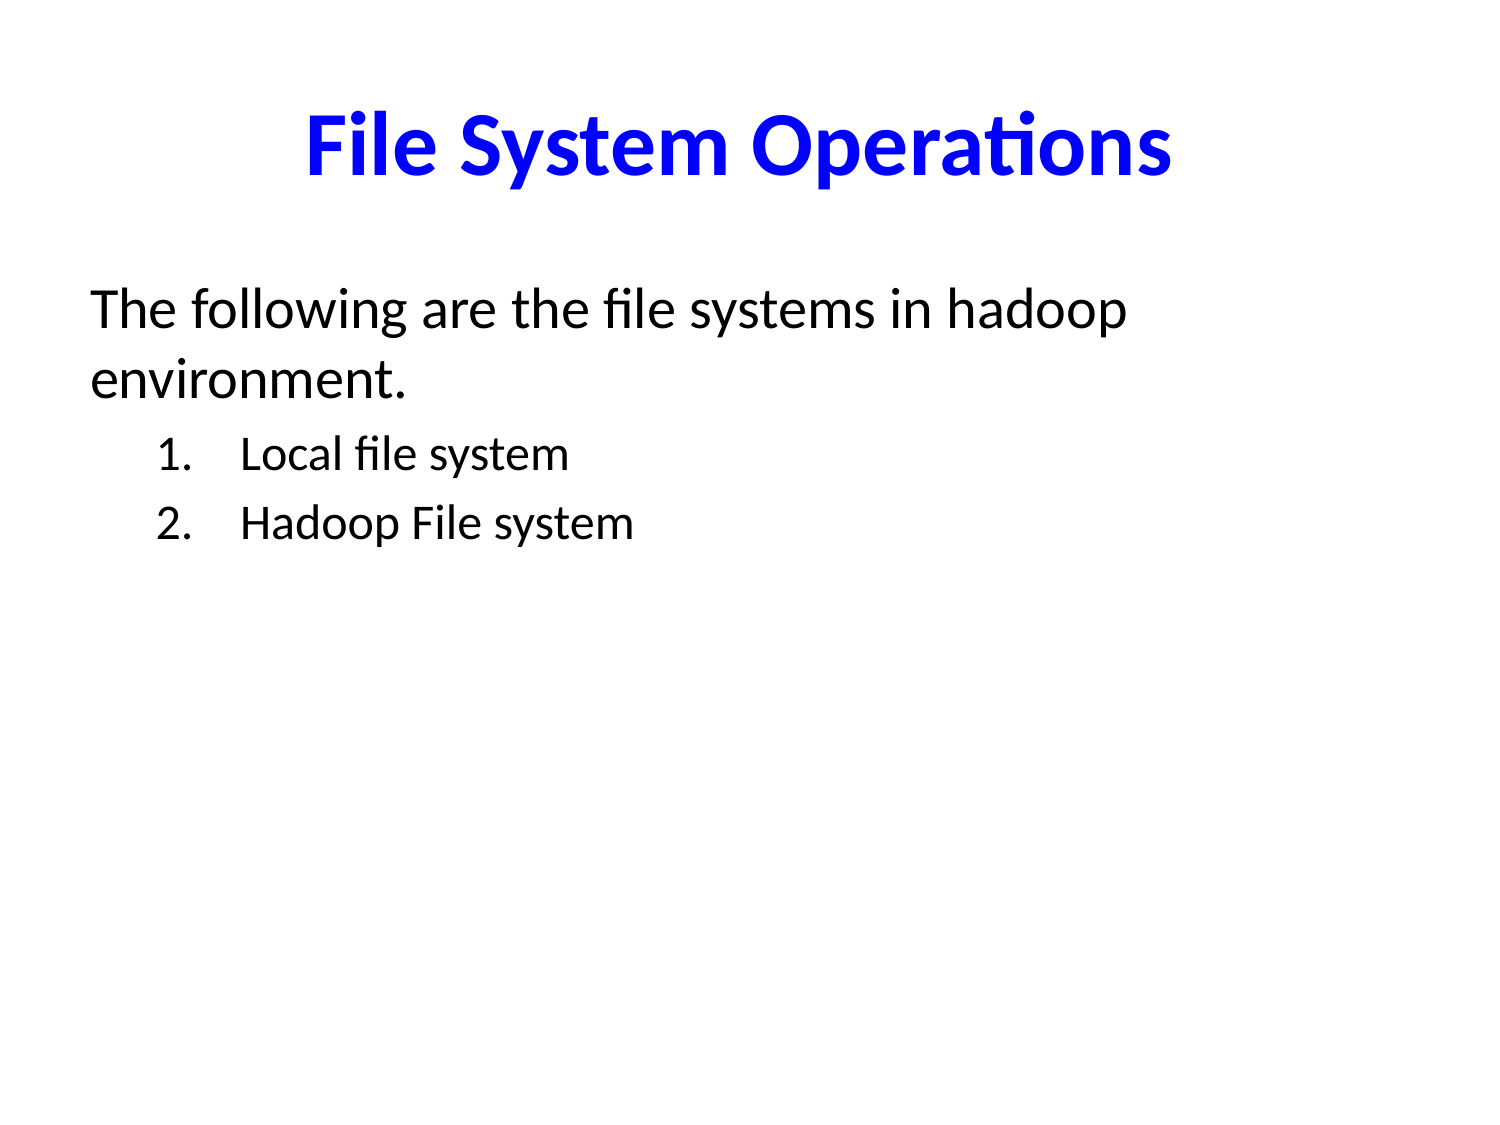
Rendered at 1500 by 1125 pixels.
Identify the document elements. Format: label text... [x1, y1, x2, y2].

title File System Operations [75, 45, 1425, 233]
list The following are the file systems in hadoop environment. Local file system Hadoop File system [75, 262, 1425, 1005]
